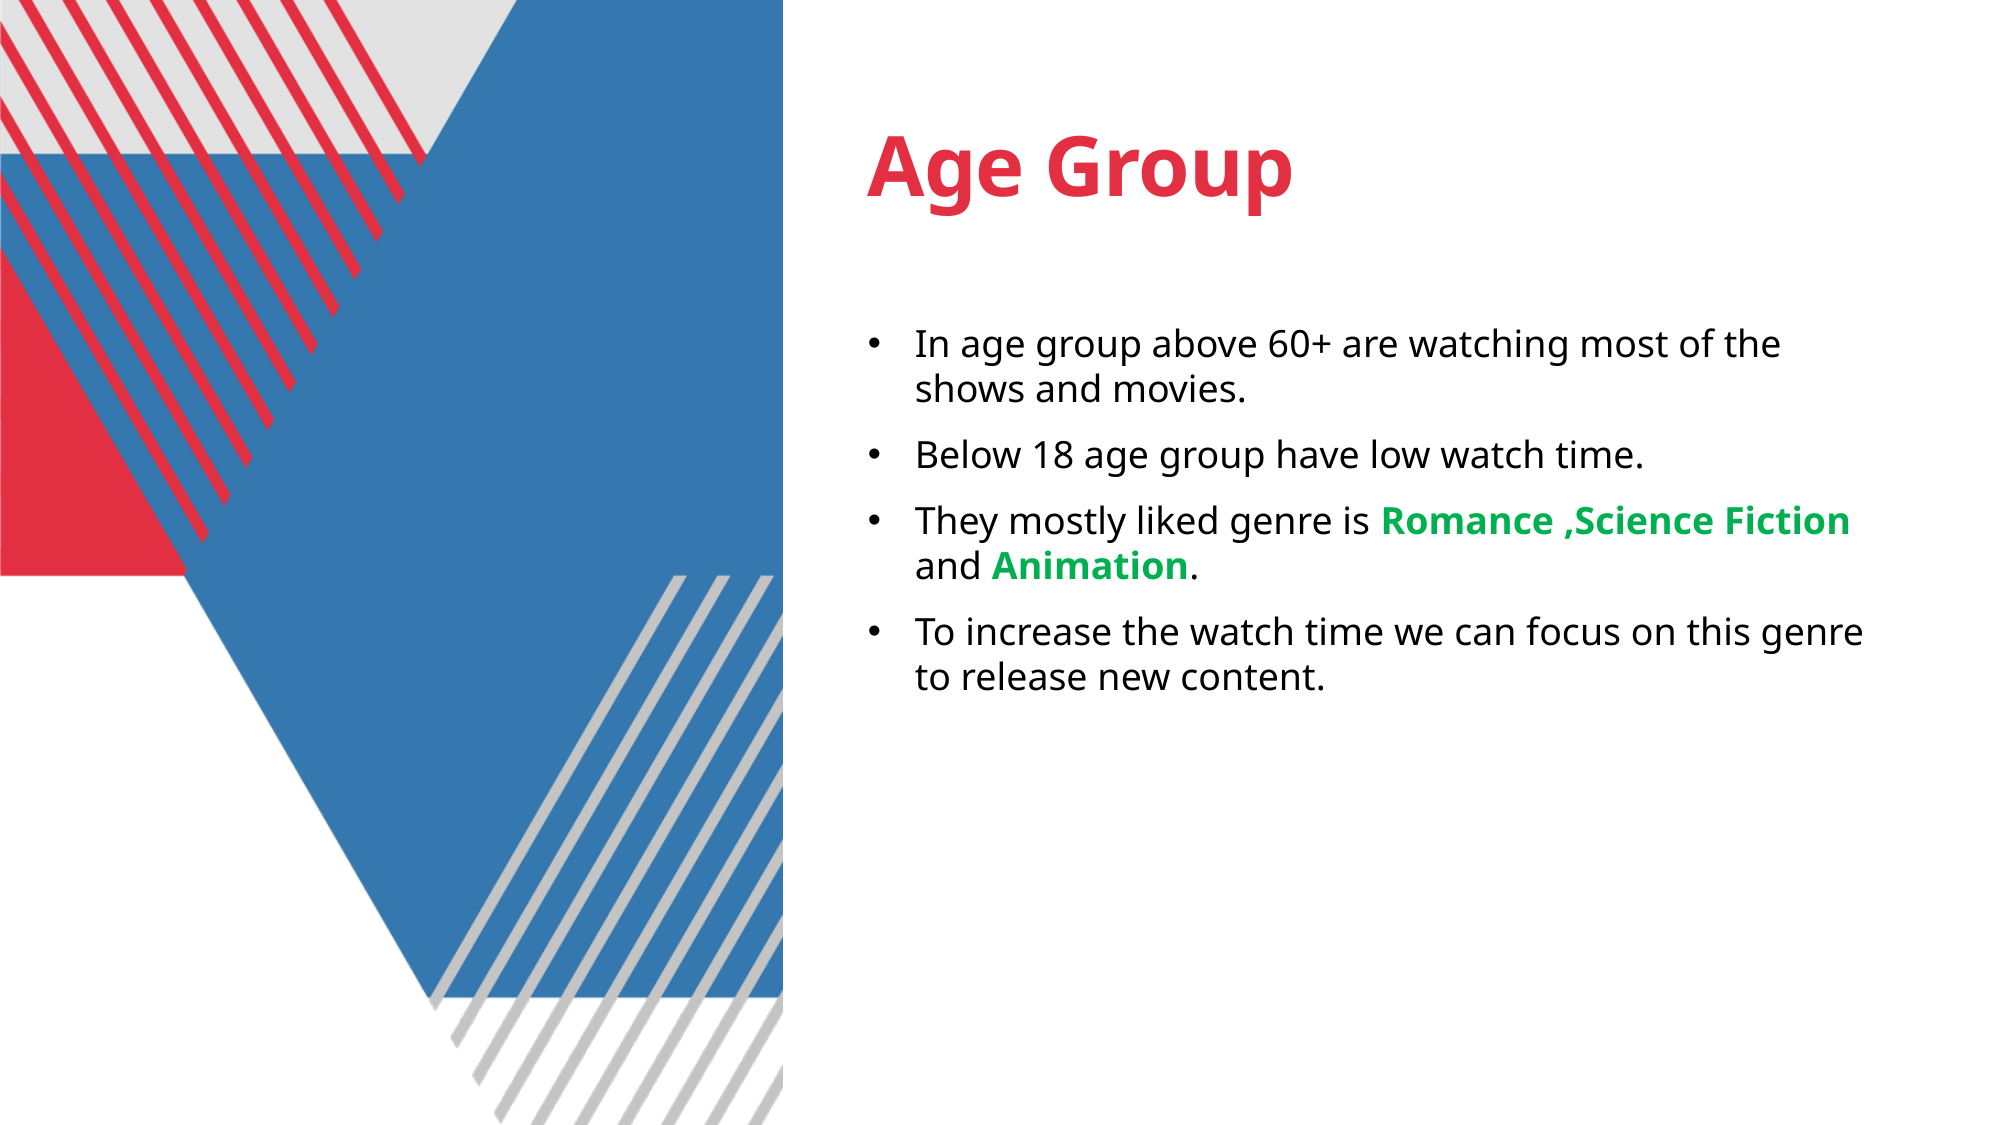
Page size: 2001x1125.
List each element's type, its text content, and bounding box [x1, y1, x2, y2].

list In age group above 60+ are watching most of the shows and movies. Below 18 age group have low watch time. They mostly liked genre is Romance ,Science Fiction and Animation. To increase the watch time we can focus on this genre to release new content. [852, 312, 1916, 850]
picture [0, 0, 783, 1125]
title Age Group [852, 117, 1916, 312]
